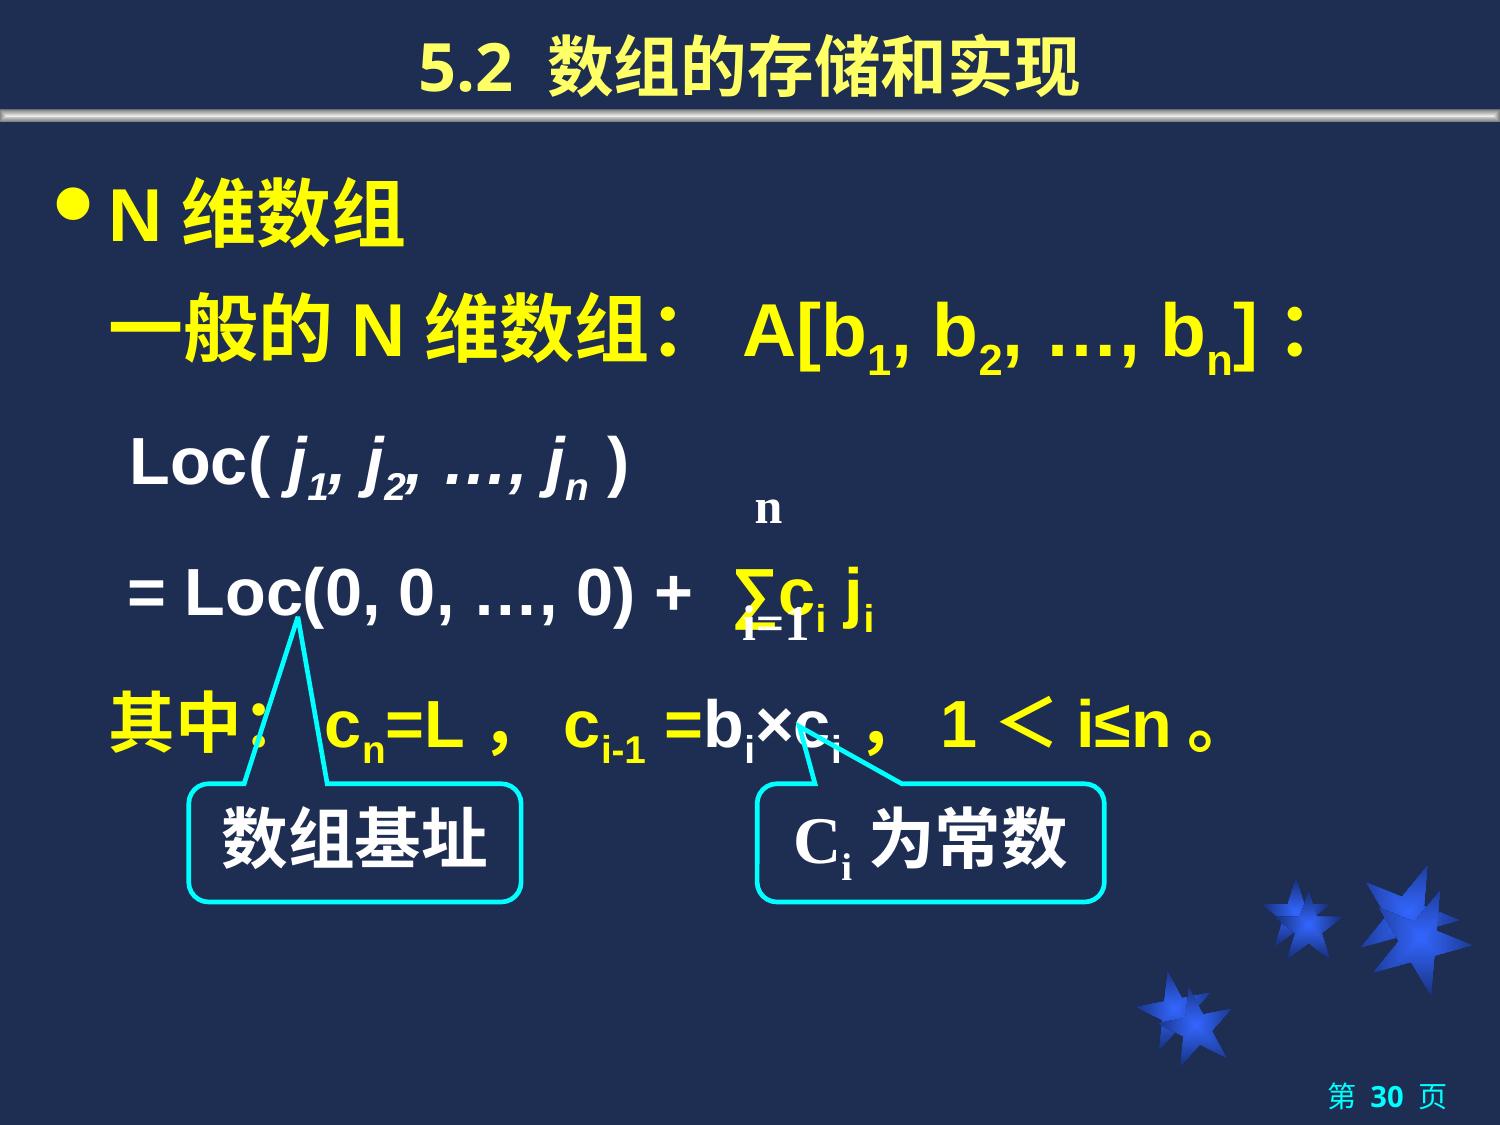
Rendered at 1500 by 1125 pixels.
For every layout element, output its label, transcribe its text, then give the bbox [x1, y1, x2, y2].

list N维数组 一般的N维数组：A[b1, b2, …, bn]： Loc( j1, j2, …, jn ) = Loc(0, 0, …, 0) + ∑ci ji 其中：cn=L，ci-1 =bi×ci，1＜i≤n。 [37, 149, 1460, 748]
text_box Ci为常数 [757, 726, 1105, 903]
text_box i=1 [720, 583, 832, 659]
slide_number 第 30 页 [1067, 1070, 1463, 1125]
text_box n [727, 466, 809, 542]
text_box 数组基址 [188, 616, 522, 903]
title 5.2 数组的存储和实现 [0, 0, 1500, 113]
